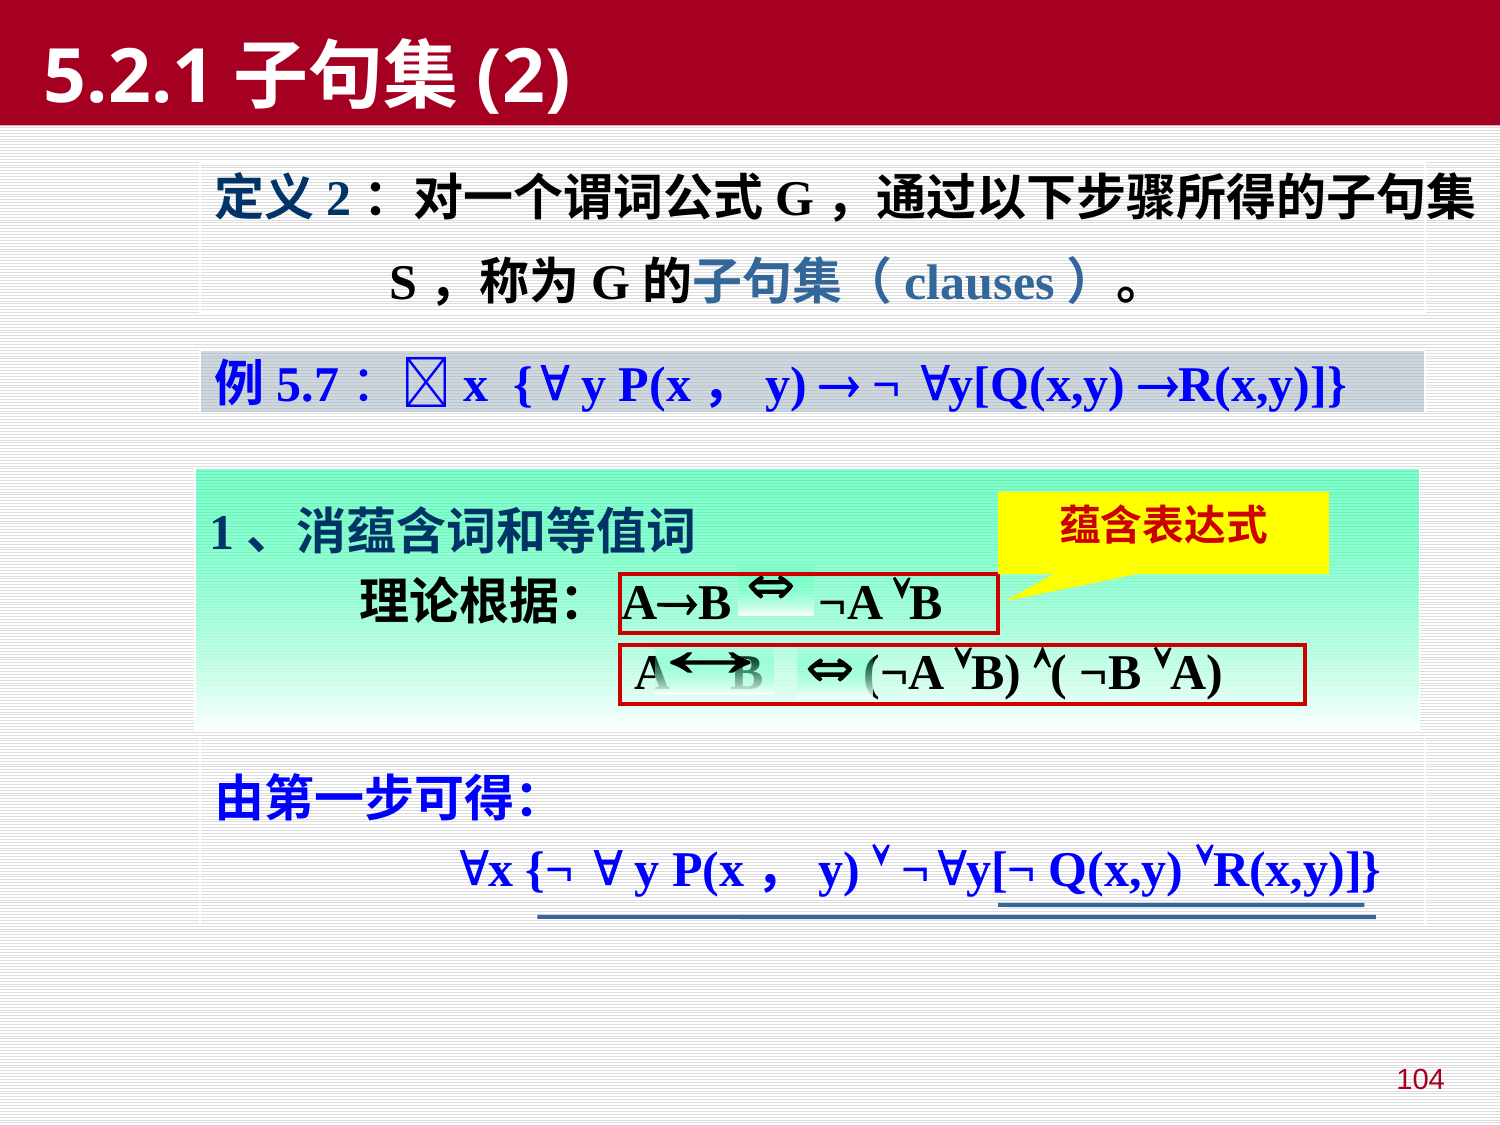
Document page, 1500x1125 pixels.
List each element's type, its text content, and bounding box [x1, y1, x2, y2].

title 5.2.1子句集(2) [0, 0, 1500, 126]
text_box 例5.7：x { y P(x，y)  ¬ y[Q(x,y) R(x,y)]} [200, 349, 1425, 413]
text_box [194, 467, 1420, 731]
text_box 定义2：对一个谓词公式G，通过以下步骤所得的子句集 S，称为G的子句集（clauses）。 [200, 162, 1425, 313]
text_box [619, 491, 1330, 705]
text_box 由第一步可得： x {¬  y P(x，y)  ¬y[¬ Q(x,y) R(x,y)]} [200, 737, 1425, 925]
slide_number 104 [1110, 1052, 1461, 1125]
